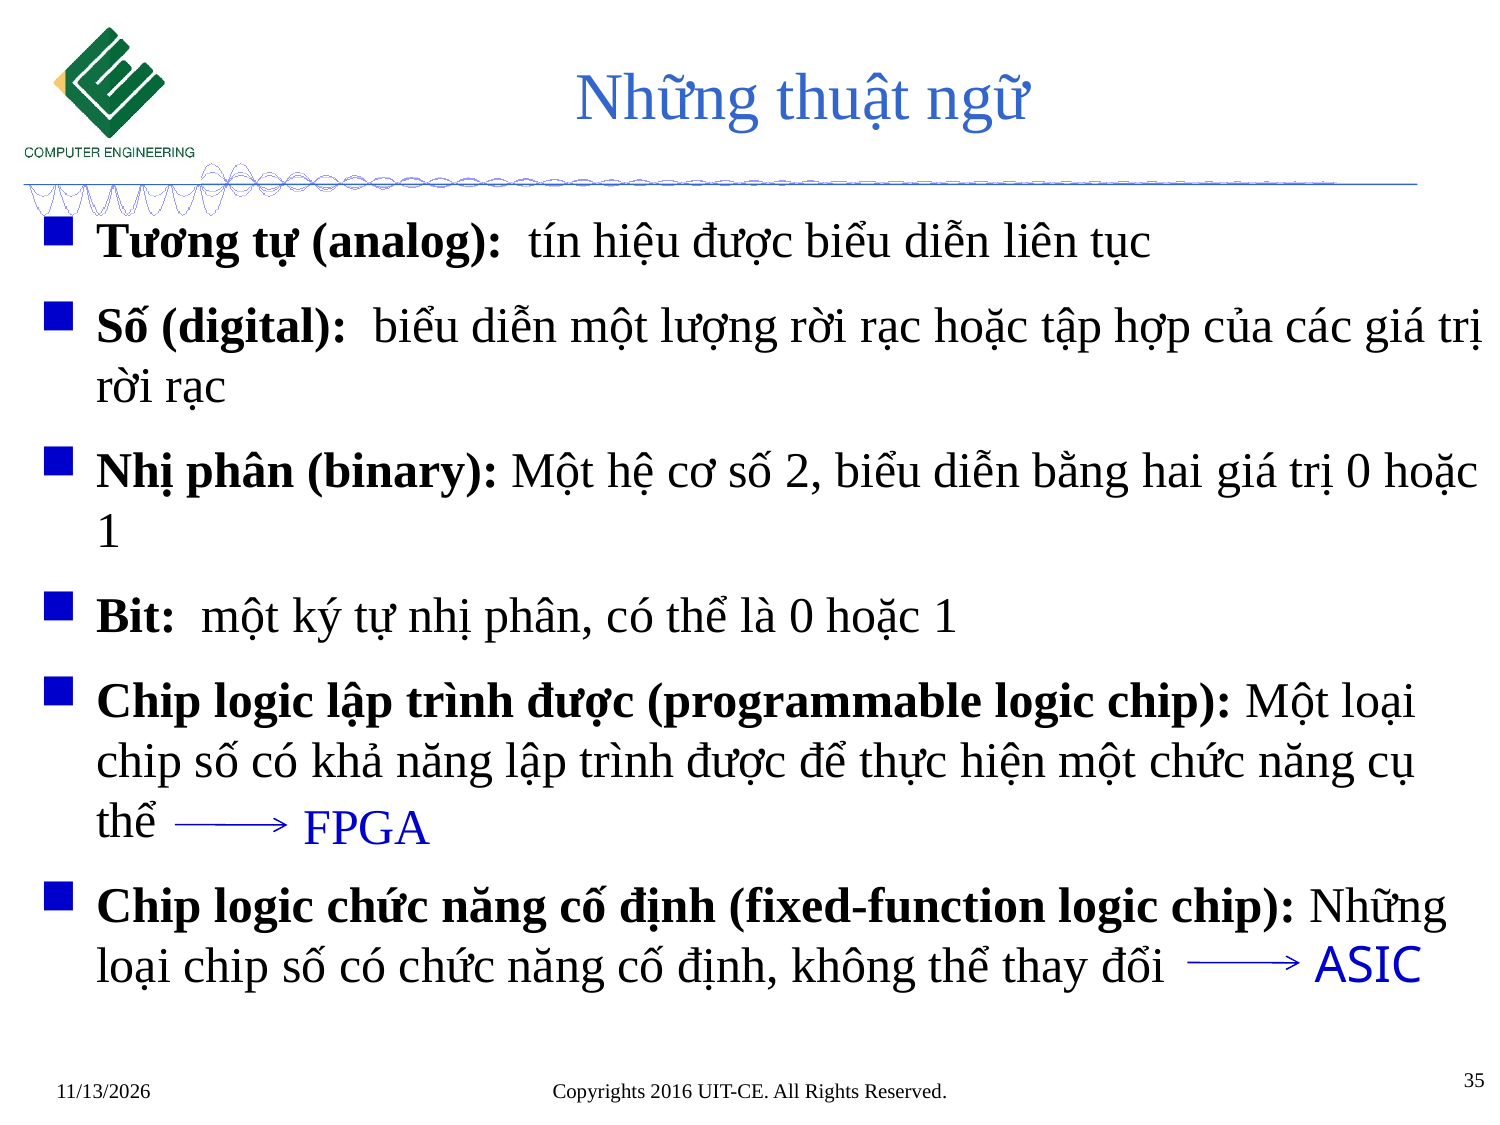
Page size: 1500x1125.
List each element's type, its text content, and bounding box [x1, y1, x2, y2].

title Những thuật ngữ [199, 35, 1407, 151]
picture [17, 0, 201, 184]
text_box ASIC [1299, 924, 1438, 1000]
text_box Tương tự (analog): tín hiệu được biểu diễn liên tục Số (digital): biểu diễn một lượng rời rạc hoặc tập hợp của các giá trị rời rạc Nhị phân (binary): Một hệ cơ số 2, biểu diễn bằng hai giá trị 0 hoặc 1 Bit: một ký tự nhị phân, có thể là 0 hoặc 1 Chip logic lập trình được (programmable logic chip): Một loại chip số có khả năng lập trình được để thực hiện một chức năng cụ thể Chip logic chức năng cố định (fixed-function logic chip): Những loại chip số có chức năng cố định, không thể thay đổi [24, 200, 1500, 1000]
footer Copyrights 2016 UIT-CE. All Rights Reserved. [288, 1070, 1211, 1118]
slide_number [41, 1070, 288, 1118]
slide_number 35 [1424, 1059, 1500, 1125]
text_box FPGA [288, 787, 446, 863]
